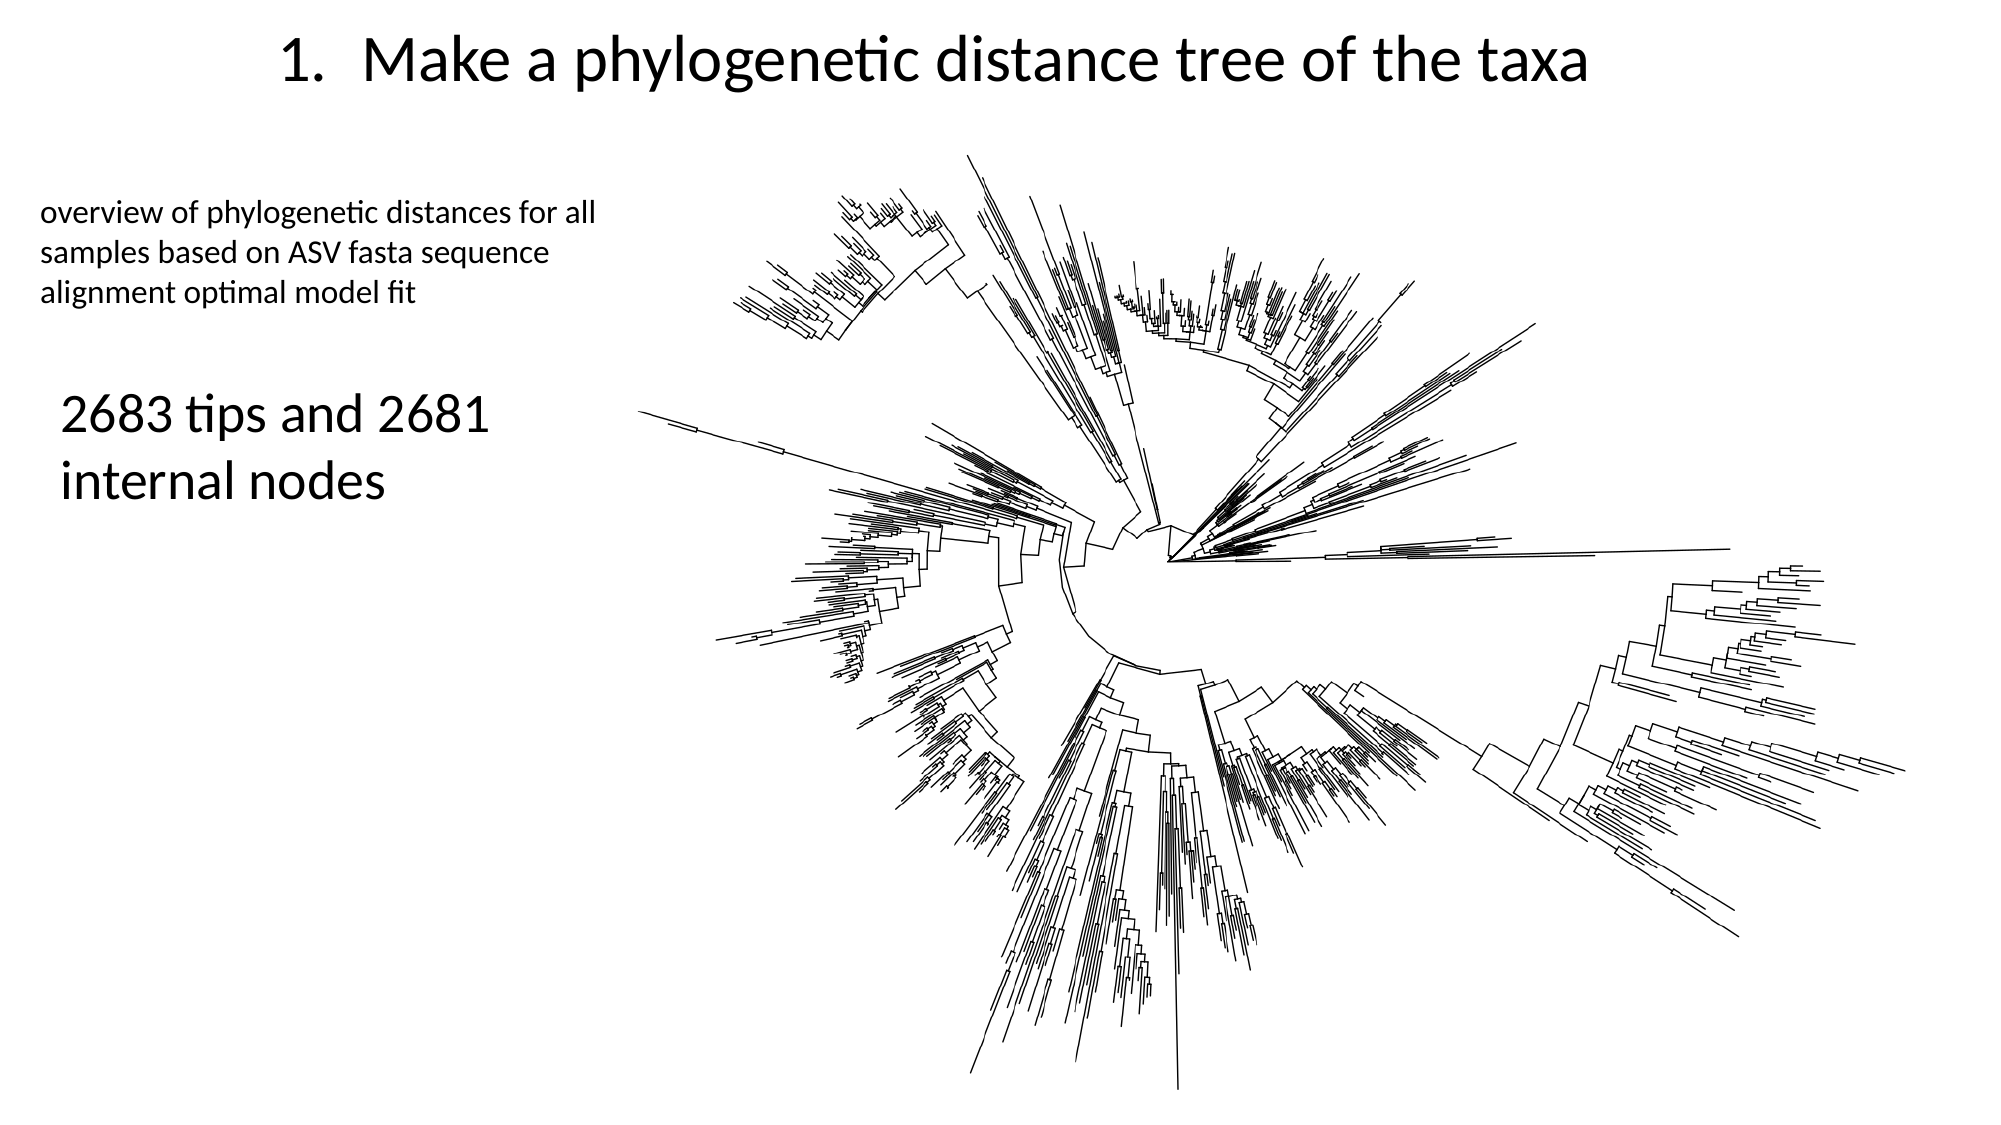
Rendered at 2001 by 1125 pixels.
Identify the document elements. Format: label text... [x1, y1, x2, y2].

picture [610, 132, 1906, 1097]
text_box 2683 tips and 2681 internal nodes [45, 368, 610, 518]
text_box Make a phylogenetic distance tree of the taxa [262, 7, 1893, 103]
text_box overview of phylogenetic distances for all samples based on ASV fasta sequence alignment optimal model fit [25, 182, 610, 318]
